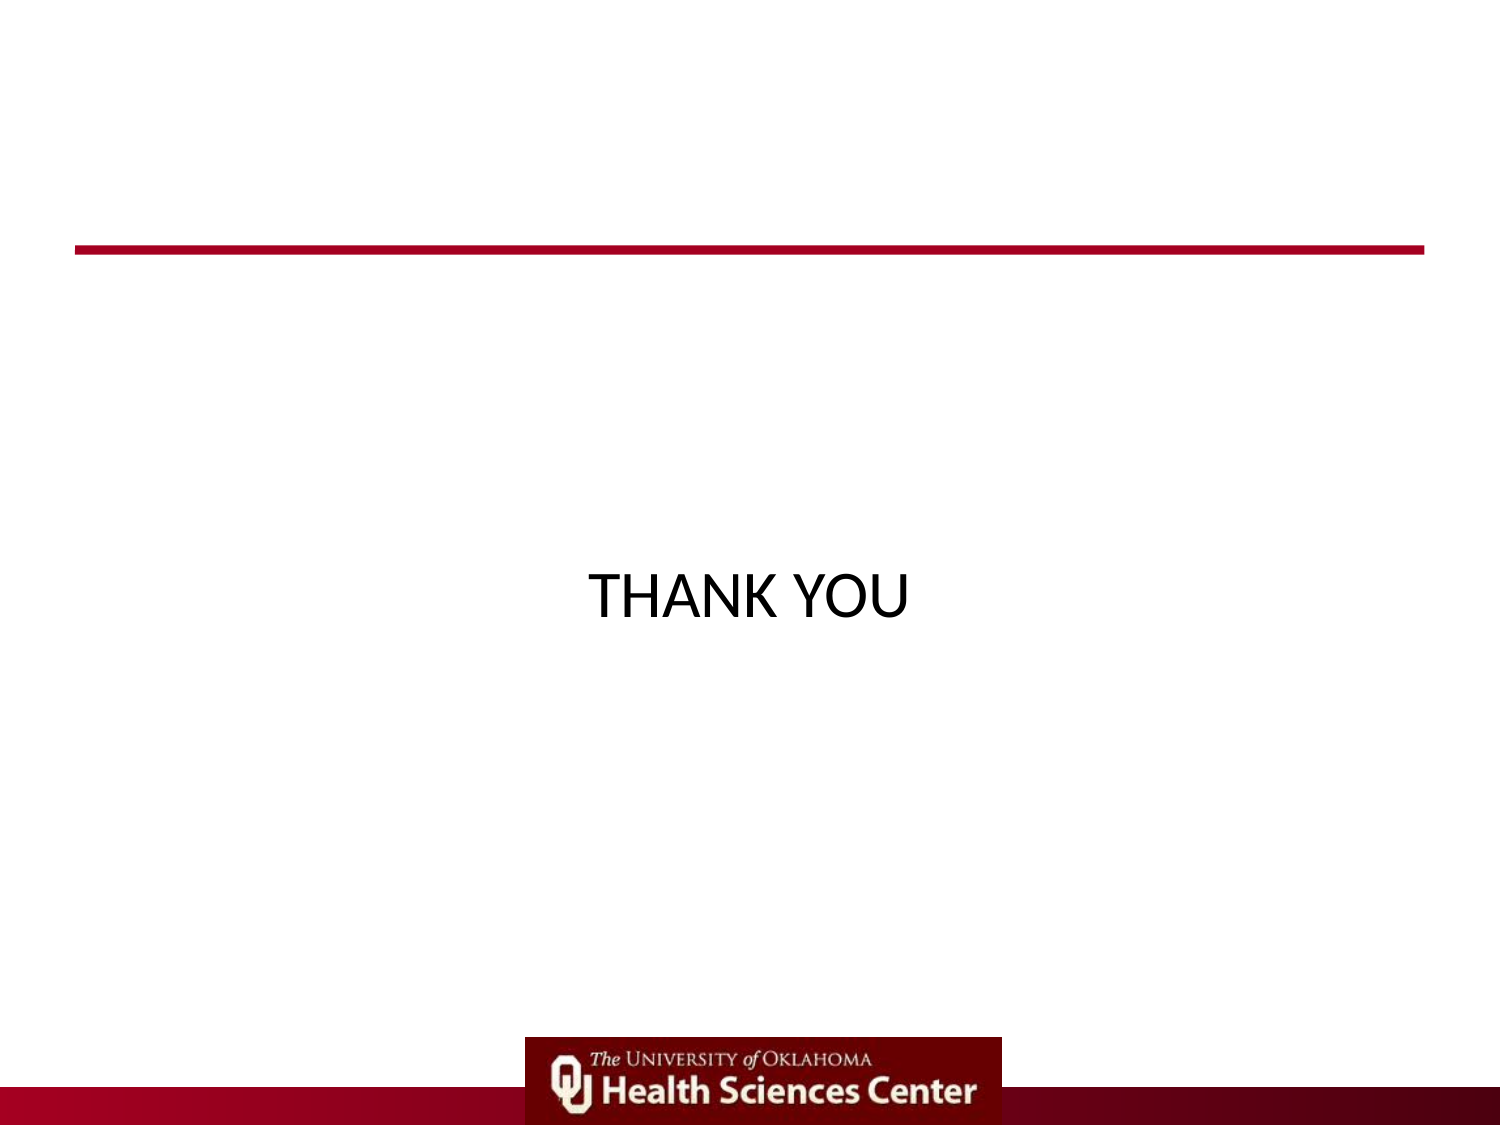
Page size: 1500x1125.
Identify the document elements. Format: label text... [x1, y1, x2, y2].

text_box [1005, 1087, 1500, 1125]
list THANK YOU [75, 262, 1425, 1013]
picture [524, 1037, 1002, 1125]
text_box [0, 1087, 519, 1125]
